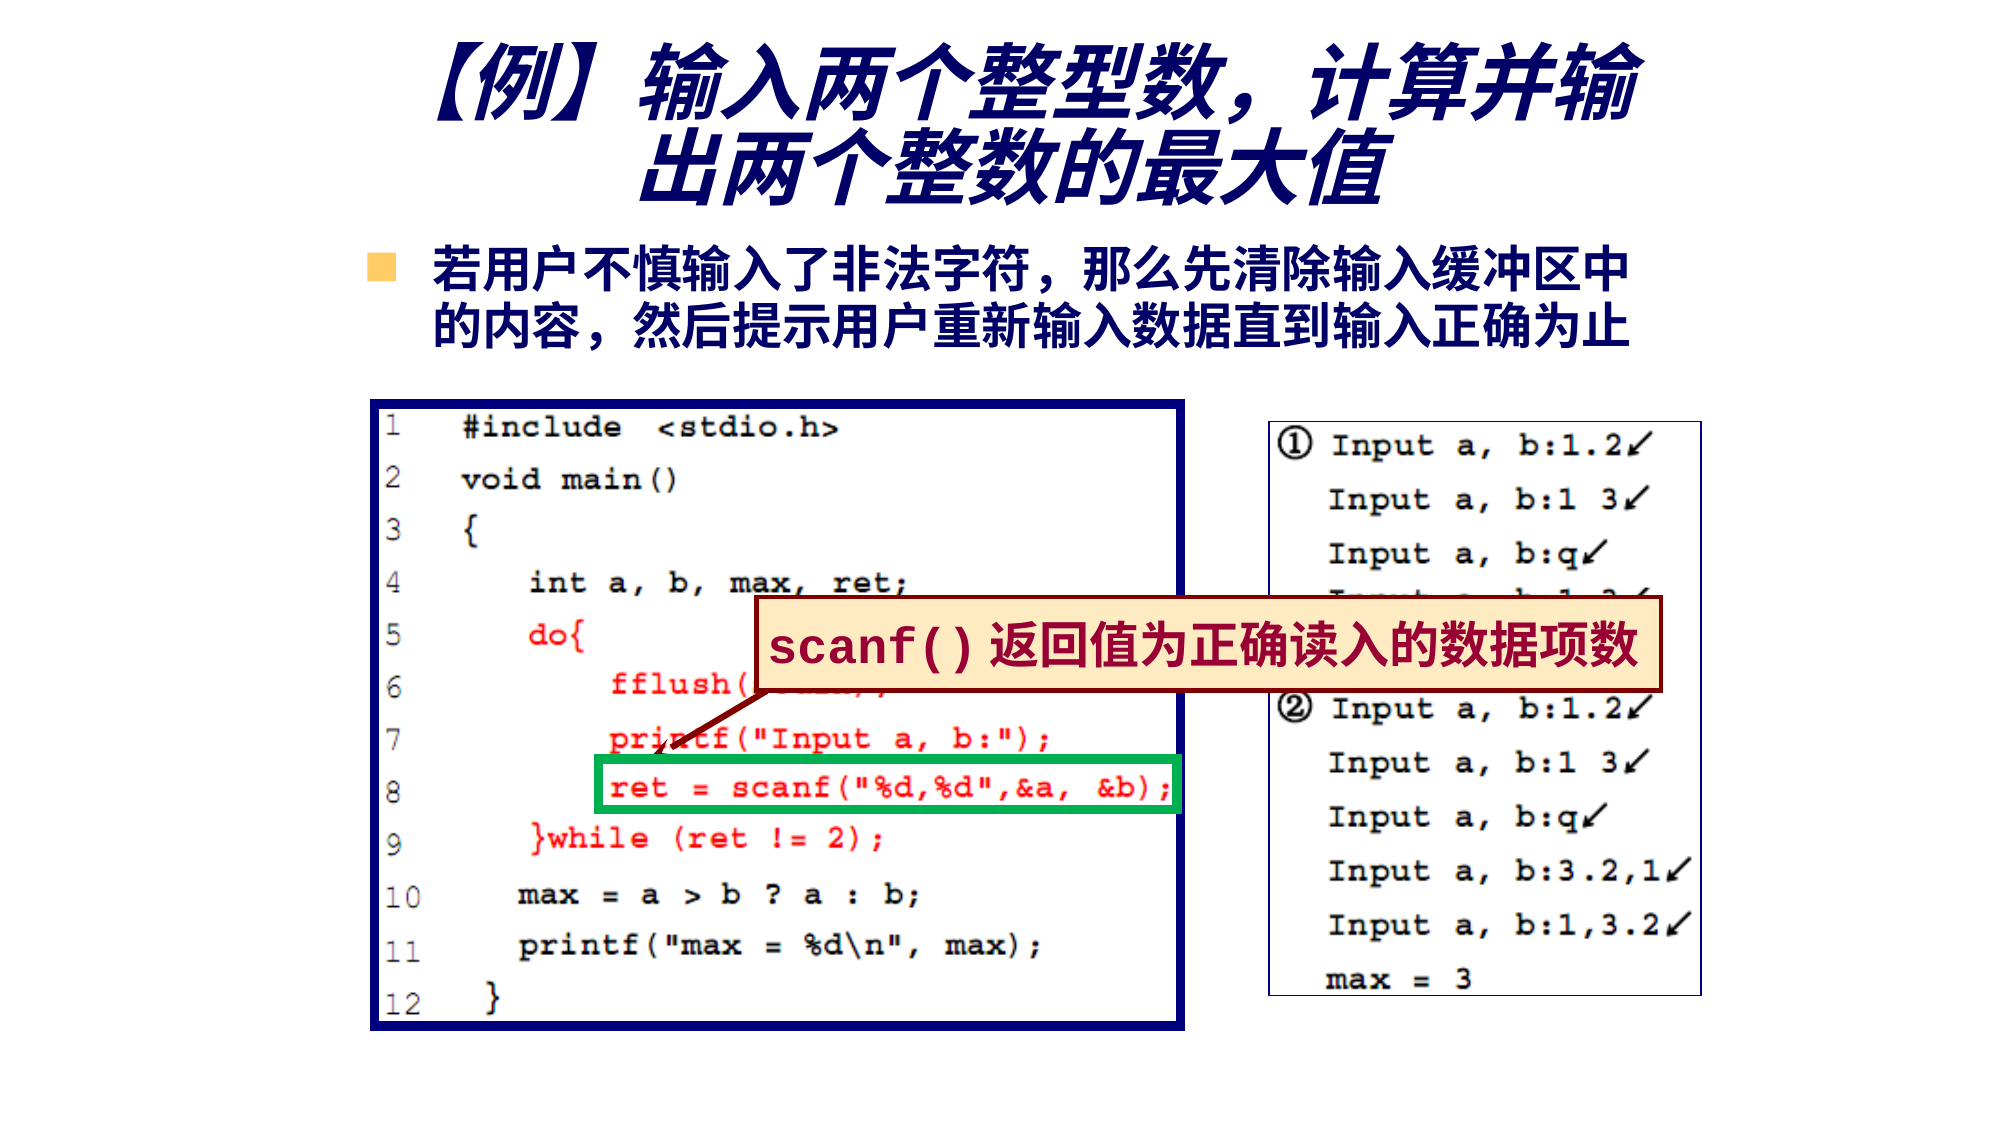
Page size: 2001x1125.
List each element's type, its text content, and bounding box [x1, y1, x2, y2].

picture [378, 408, 1176, 1022]
picture [1269, 422, 1701, 996]
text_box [645, 596, 1662, 763]
list 若用户不慎输入了非法字符，那么先清除输入缓冲区中的内容，然后提示用户重新输入数据直到输入正确为止 [355, 234, 1685, 992]
text_box 【例】输入两个整型数，计算并输出两个整数的最大值 [343, 38, 1674, 176]
